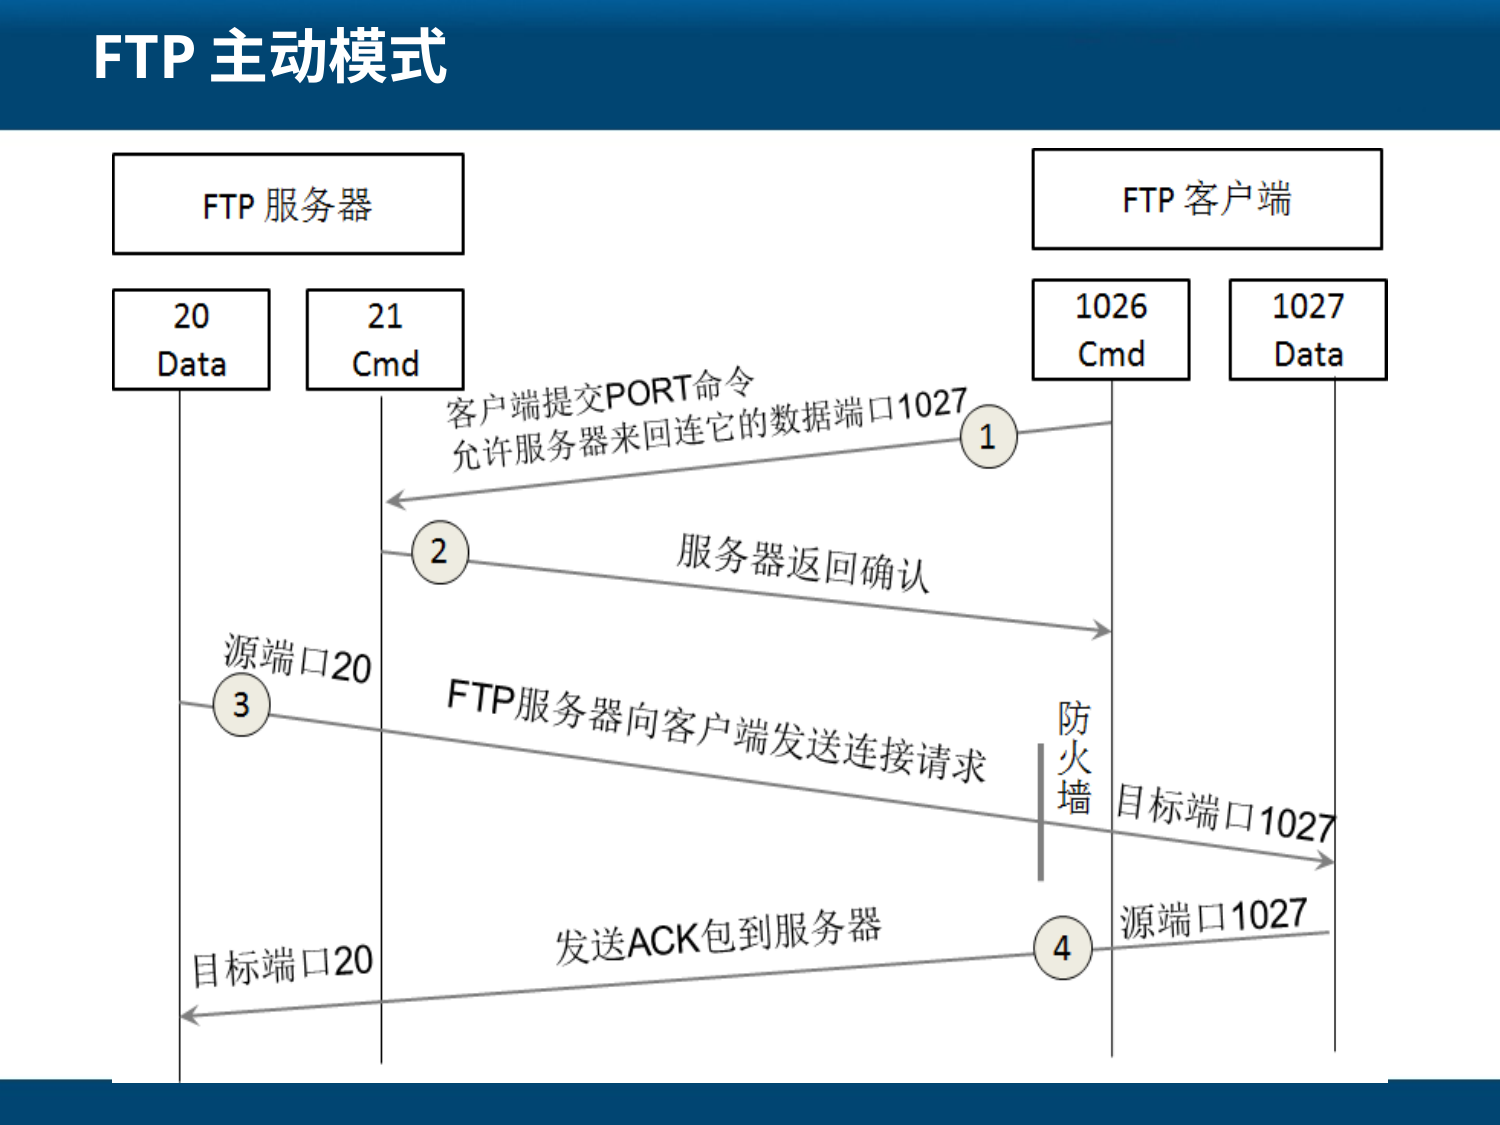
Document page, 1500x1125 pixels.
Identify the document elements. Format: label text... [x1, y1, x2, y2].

title FTP主动模式 [76, 19, 1427, 100]
picture [0, 0, 1500, 1125]
